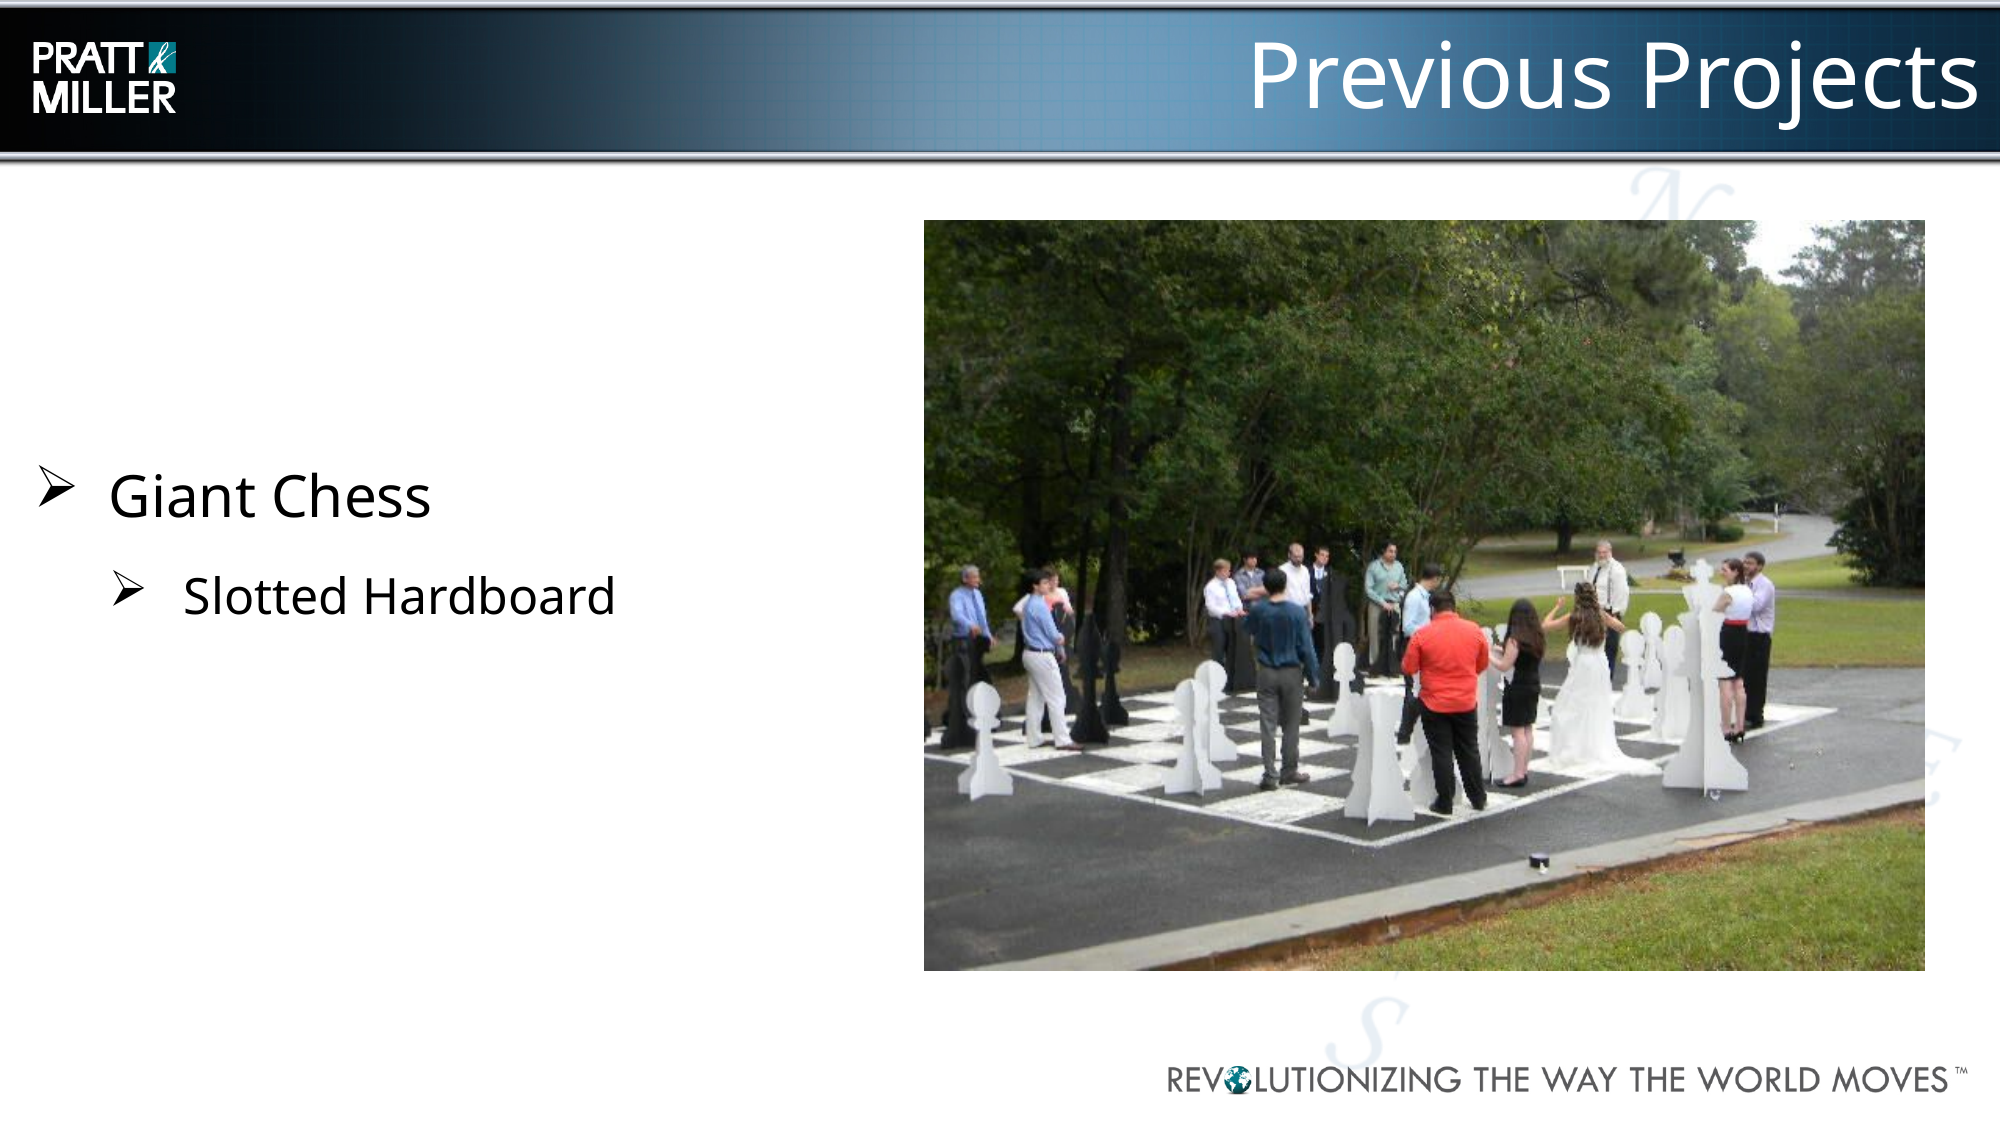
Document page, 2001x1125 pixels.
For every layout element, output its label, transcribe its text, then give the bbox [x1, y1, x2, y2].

list Giant Chess Slotted Hardboard [18, 177, 800, 1015]
title Previous Projects [271, 0, 1997, 158]
picture [0, 0, 2000, 1125]
